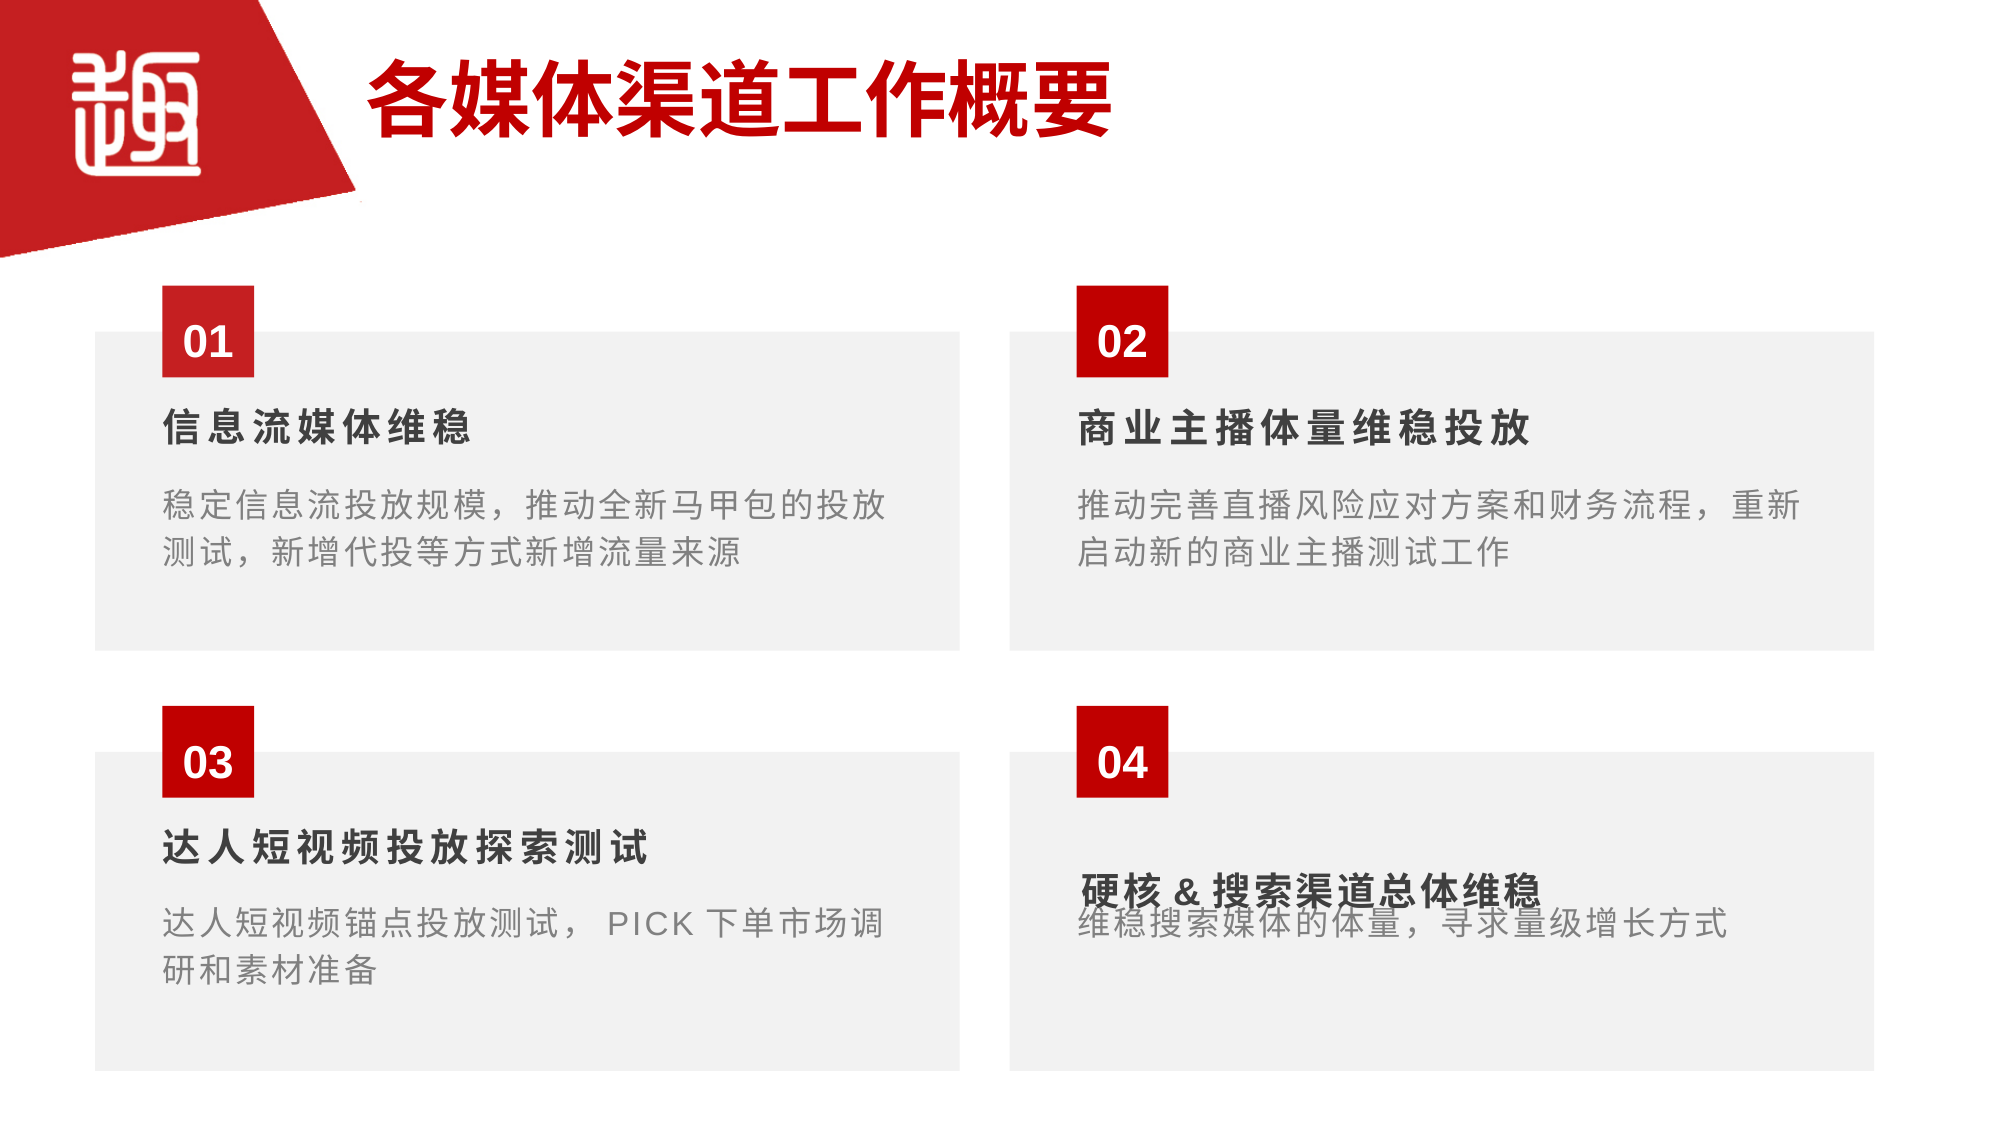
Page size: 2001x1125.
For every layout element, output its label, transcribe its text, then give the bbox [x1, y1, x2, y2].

text_box [161, 285, 255, 378]
picture [0, 0, 2001, 1125]
text_box [161, 705, 255, 799]
text_box [94, 751, 961, 1072]
text_box 01 [164, 293, 252, 375]
text_box 信息流媒体维稳 [147, 385, 907, 449]
text_box 03 [164, 713, 252, 795]
text_box 达人短视频锚点投放测试，PICK下单市场调研和素材准备 [147, 893, 907, 1055]
text_box 维稳搜索媒体的体量，寻求量级增长方式 [1062, 893, 1822, 1055]
text_box [1009, 331, 1875, 652]
text_box 各媒体渠道工作概要 [350, 39, 1823, 185]
text_box [94, 331, 961, 652]
text_box [1009, 751, 1875, 1072]
text_box 硬核&搜索渠道总体维稳 [1066, 850, 1826, 914]
text_box 04 [1078, 713, 1166, 795]
text_box 达人短视频投放探索测试 [147, 805, 907, 869]
text_box 商业主播体量维稳投放 [1062, 385, 1822, 451]
text_box 稳定信息流投放规模，推动全新马甲包的投放测试，新增代投等方式新增流量来源 [147, 475, 907, 635]
text_box 推动完善直播风险应对方案和财务流程，重新启动新的商业主播测试工作 [1062, 476, 1822, 635]
text_box [1076, 285, 1169, 378]
text_box 02 [1078, 293, 1166, 375]
text_box [1076, 705, 1169, 799]
